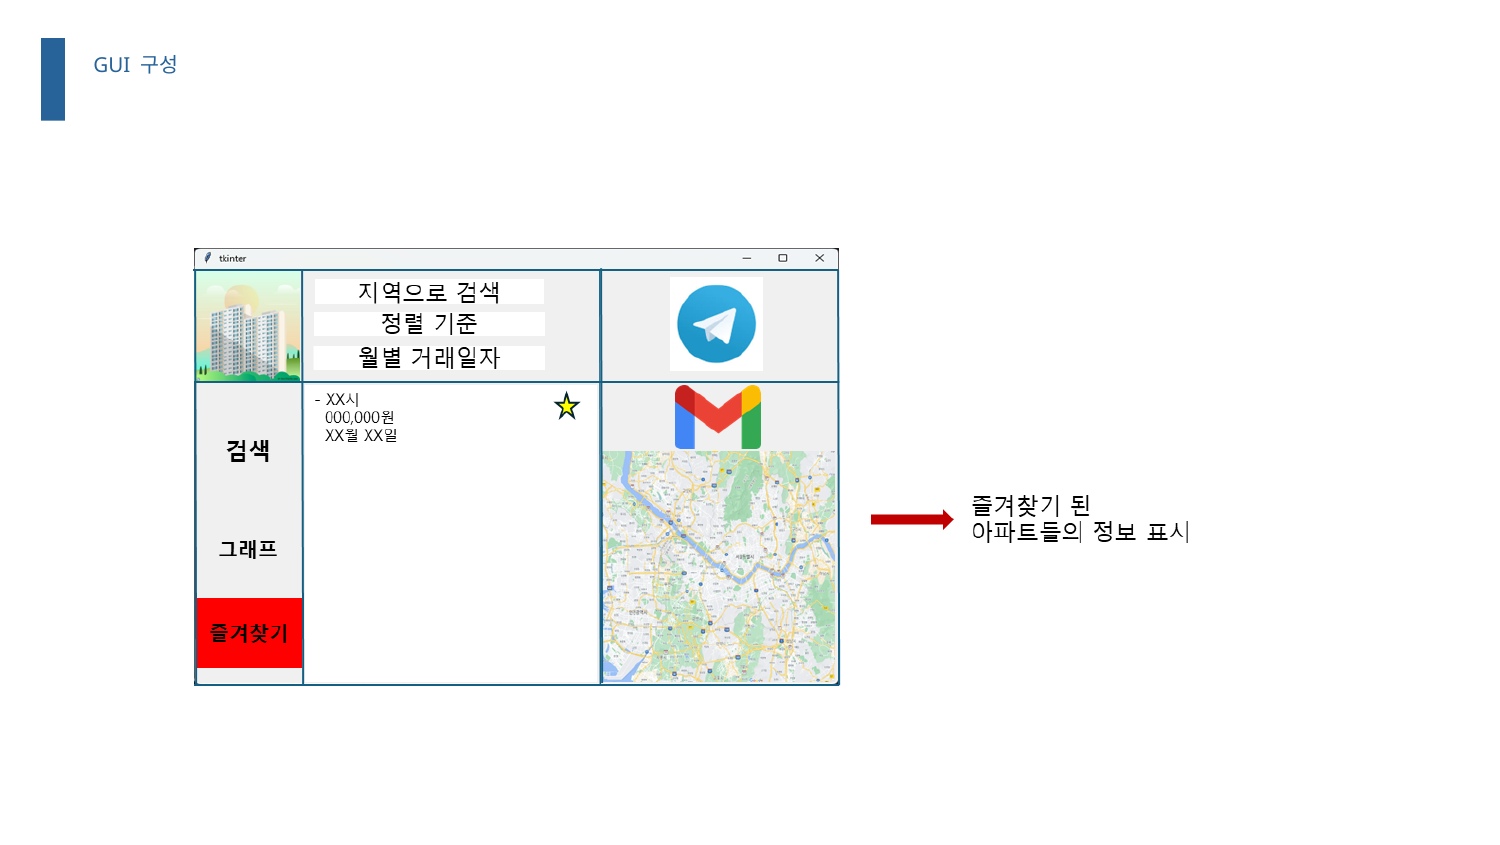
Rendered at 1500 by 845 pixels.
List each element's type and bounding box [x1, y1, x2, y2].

picture [100, 159, 1312, 842]
